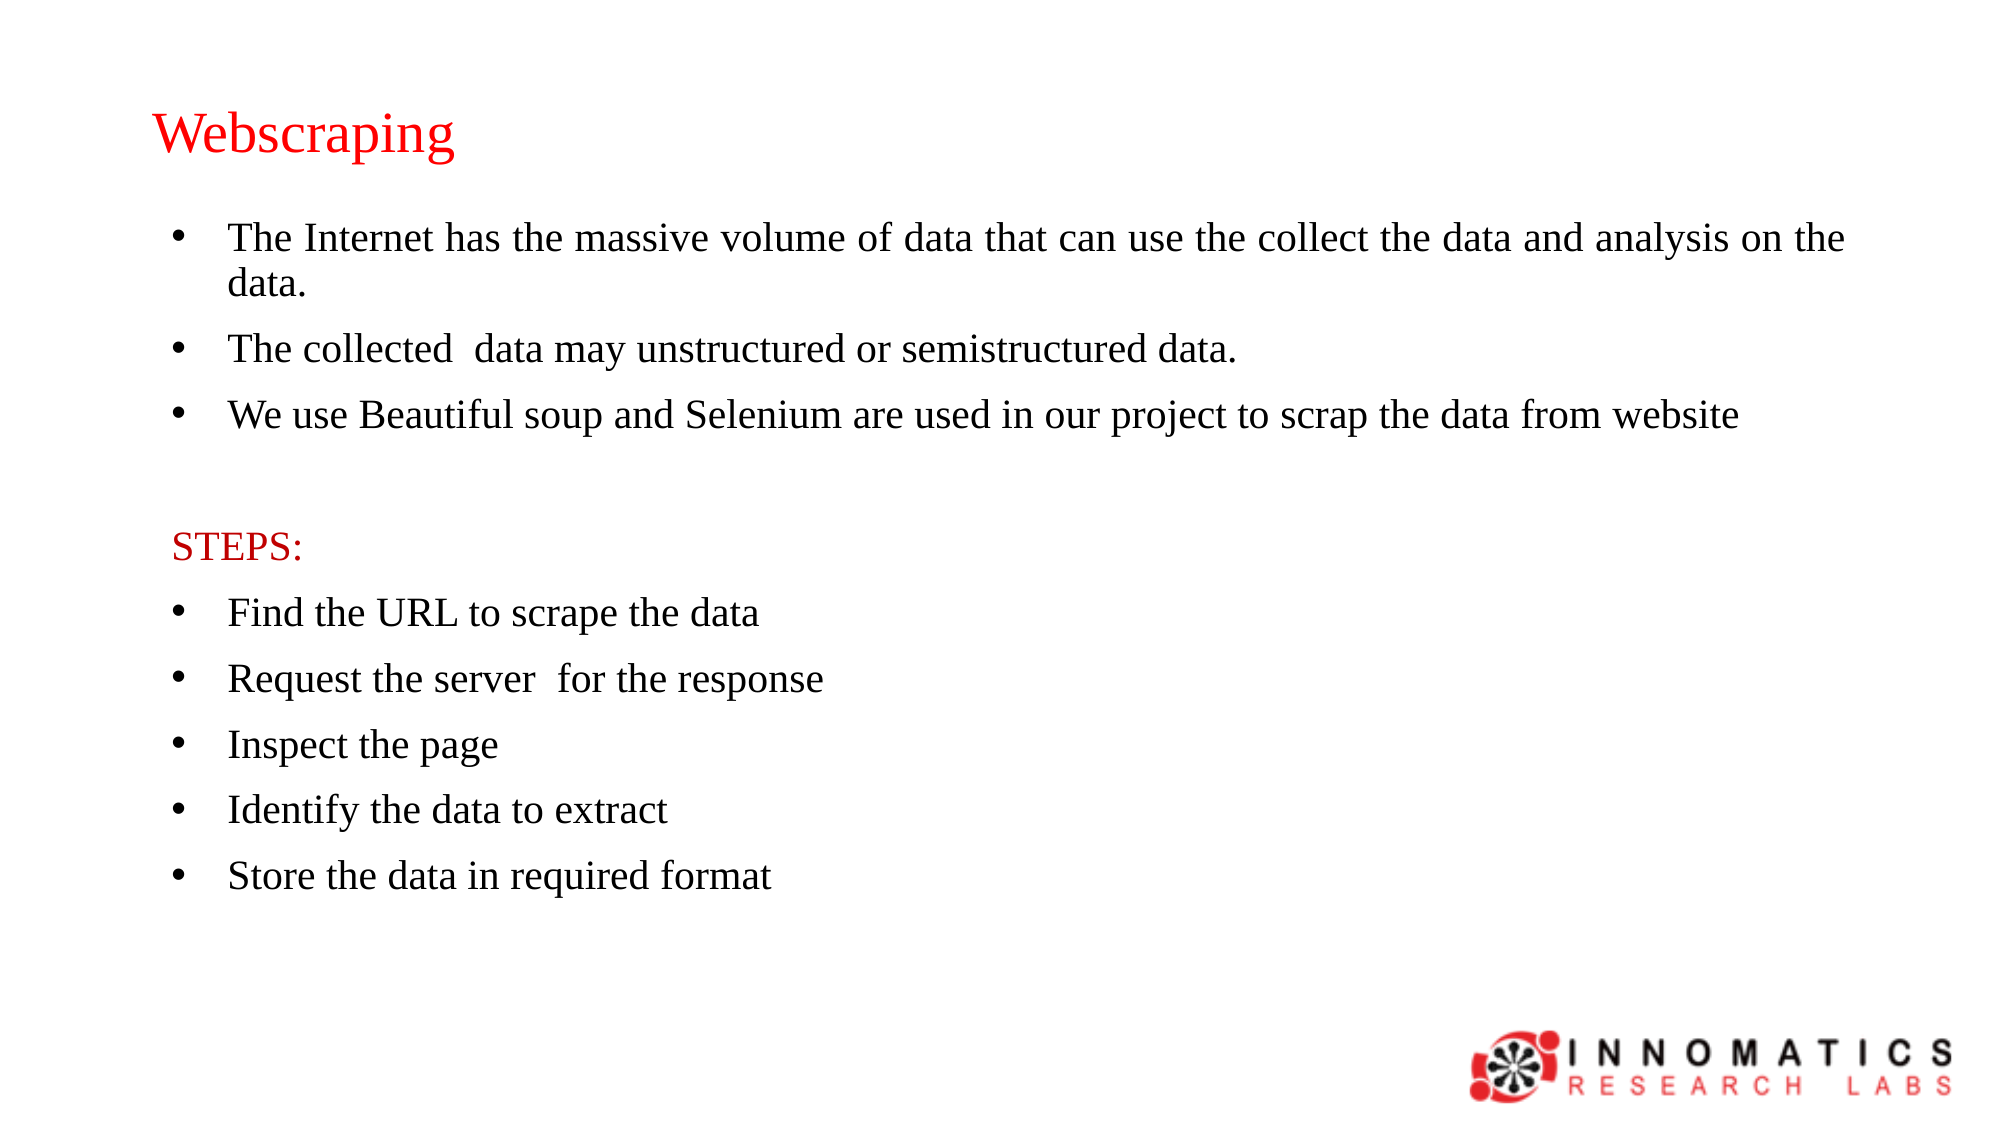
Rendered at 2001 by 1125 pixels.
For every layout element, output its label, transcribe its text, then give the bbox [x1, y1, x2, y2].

picture [1445, 1014, 1975, 1125]
title Webscraping [137, 59, 1863, 208]
list The Internet has the massive volume of data that can use the collect the data and analysis on the data. The collected data may unstructured or semistructured data. We use Beautiful soup and Selenium are used in our project to scrap the data from website STEPS: Find the URL to scrape the data Request the server for the response Inspect the page Identify the data to extract Store the data in required format [137, 208, 1863, 1014]
